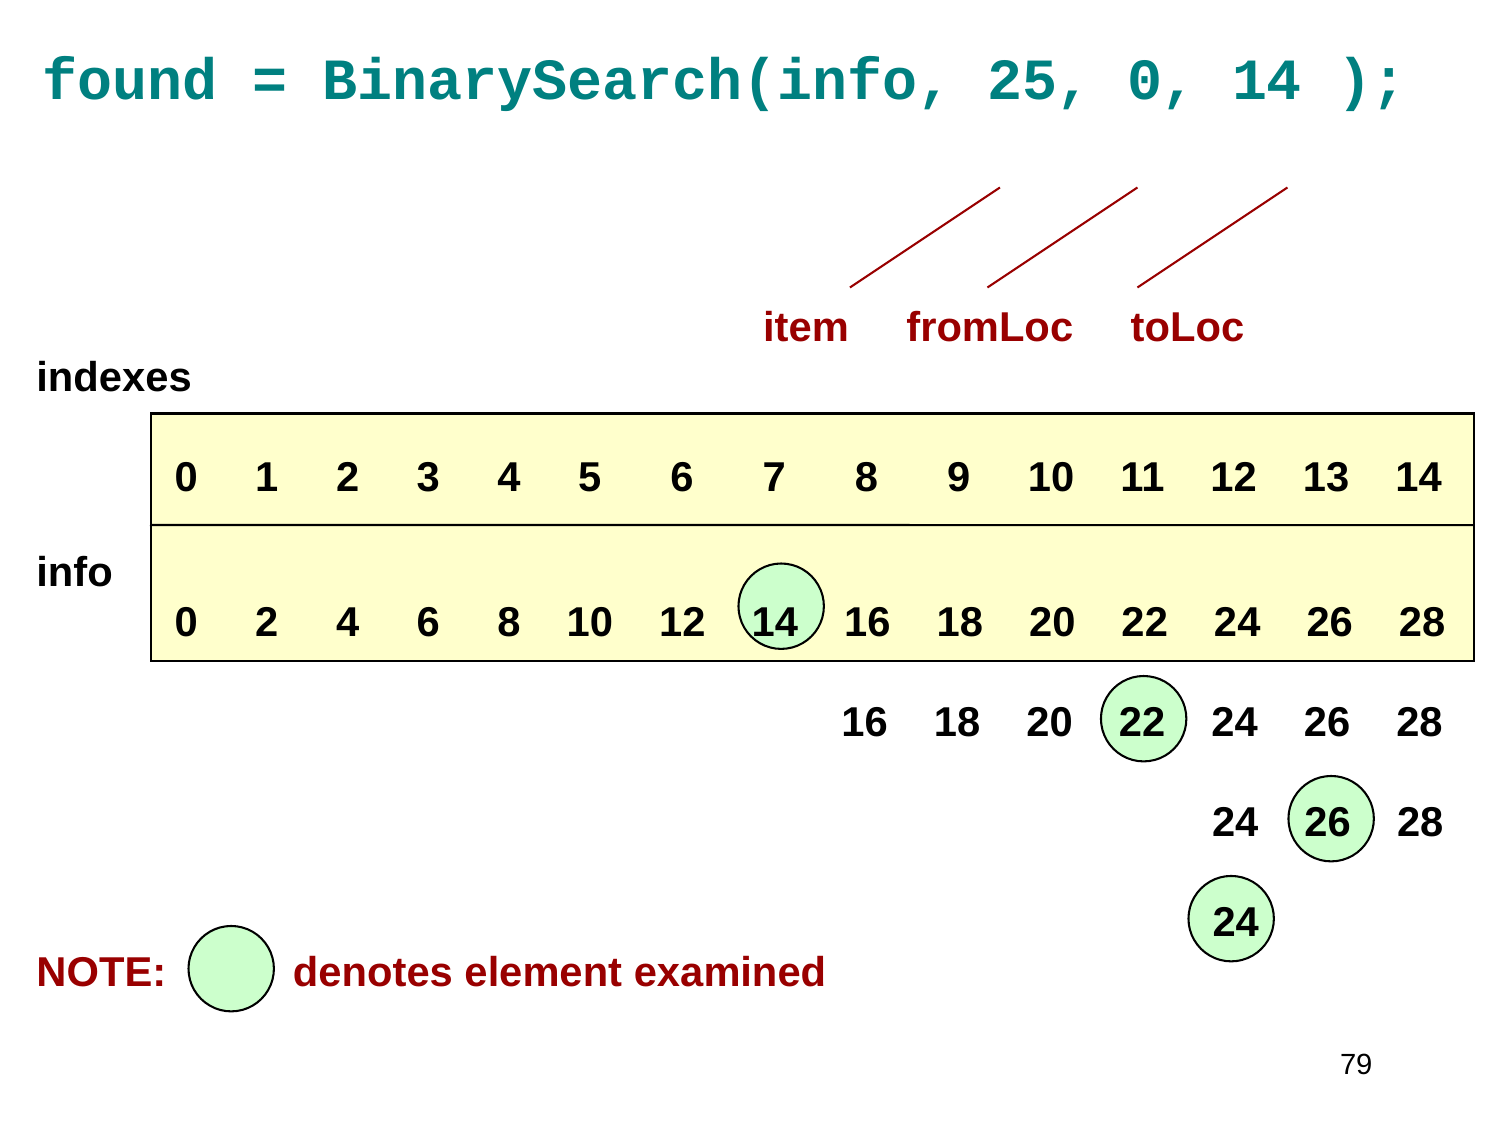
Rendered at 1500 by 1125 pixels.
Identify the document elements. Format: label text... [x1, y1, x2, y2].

slide_number 79 [1287, 1024, 1388, 1101]
text_box [205, 1003, 257, 1012]
text_box item fromLoc toLoc indexes 0 1 2 3 4 5 6 7 8 9 10 11 12 13 14 info 0 2 4 6 8 10 12 14 16 18 20 22 24 26 28 16 18 20 22 24 26 28 24 26 28 24 NOTE: denotes element examined [21, 292, 1481, 1003]
title found = BinarySearch(info, 25, 0, 14 ); [24, 74, 1426, 201]
